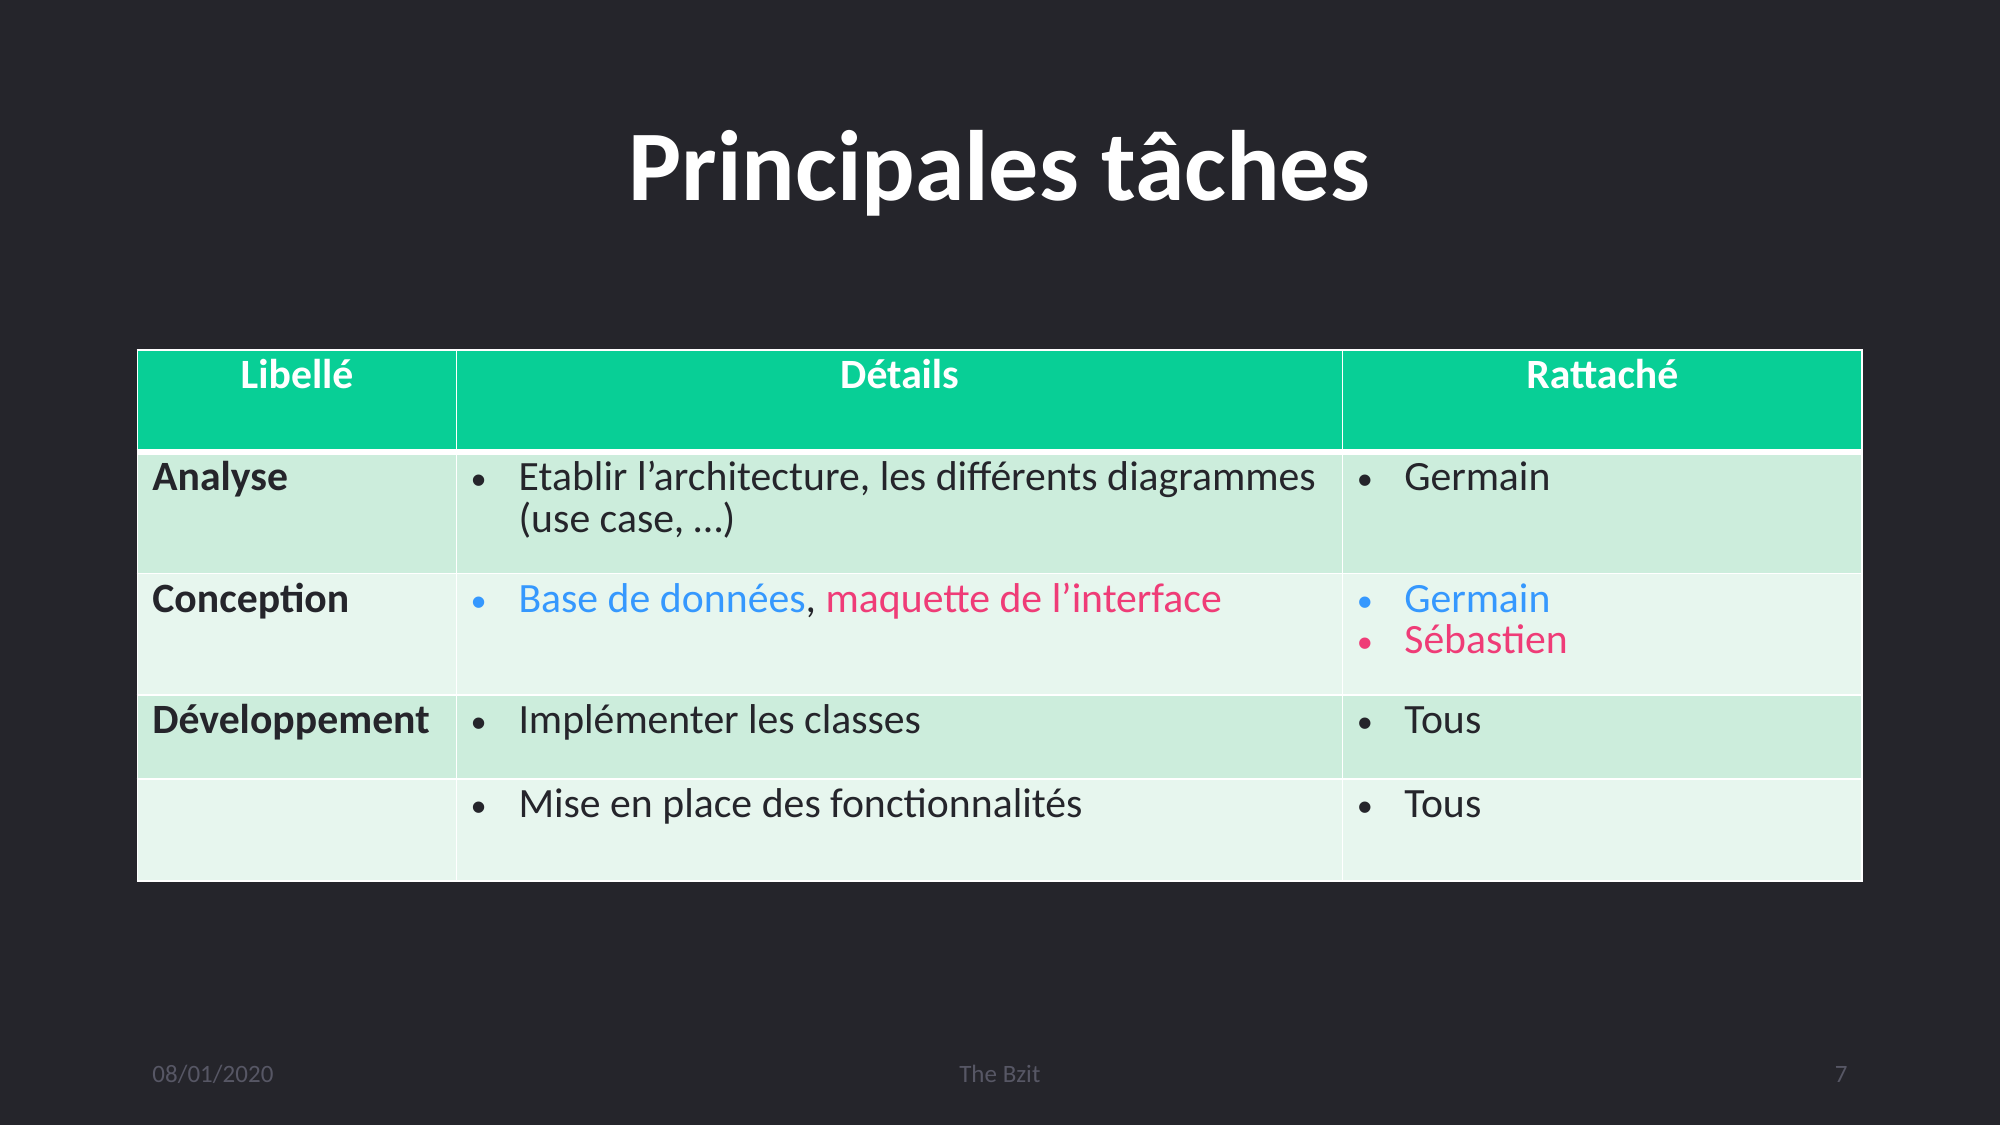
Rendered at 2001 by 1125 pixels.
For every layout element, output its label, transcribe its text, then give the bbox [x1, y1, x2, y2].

table_cell Tous [1343, 780, 1861, 880]
footer The Bzit [662, 1042, 1338, 1103]
table_header Rattaché [1343, 351, 1861, 449]
table_header Détails [457, 351, 1342, 449]
table_header Libellé [138, 351, 456, 449]
table_cell Germain [1343, 455, 1861, 573]
slide_number 7 [1412, 1042, 1863, 1103]
table_cell Etablir l’architecture, les différents diagrammes (use case, …) [457, 455, 1342, 573]
table_cell Analyse [138, 455, 456, 573]
table_cell Mise en place des fonctionnalités [457, 780, 1342, 880]
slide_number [137, 1042, 588, 1103]
title Principales tâches [137, 59, 1863, 278]
table_cell Base de données, maquette de l’interface [457, 574, 1342, 694]
table_cell Tous [1343, 696, 1861, 778]
table_cell Conception [138, 574, 456, 694]
table_cell [138, 780, 456, 880]
table_cell Implémenter les classes [457, 696, 1342, 778]
table_cell Développement [138, 696, 456, 778]
table_cell Germain Sébastien [1343, 574, 1861, 694]
